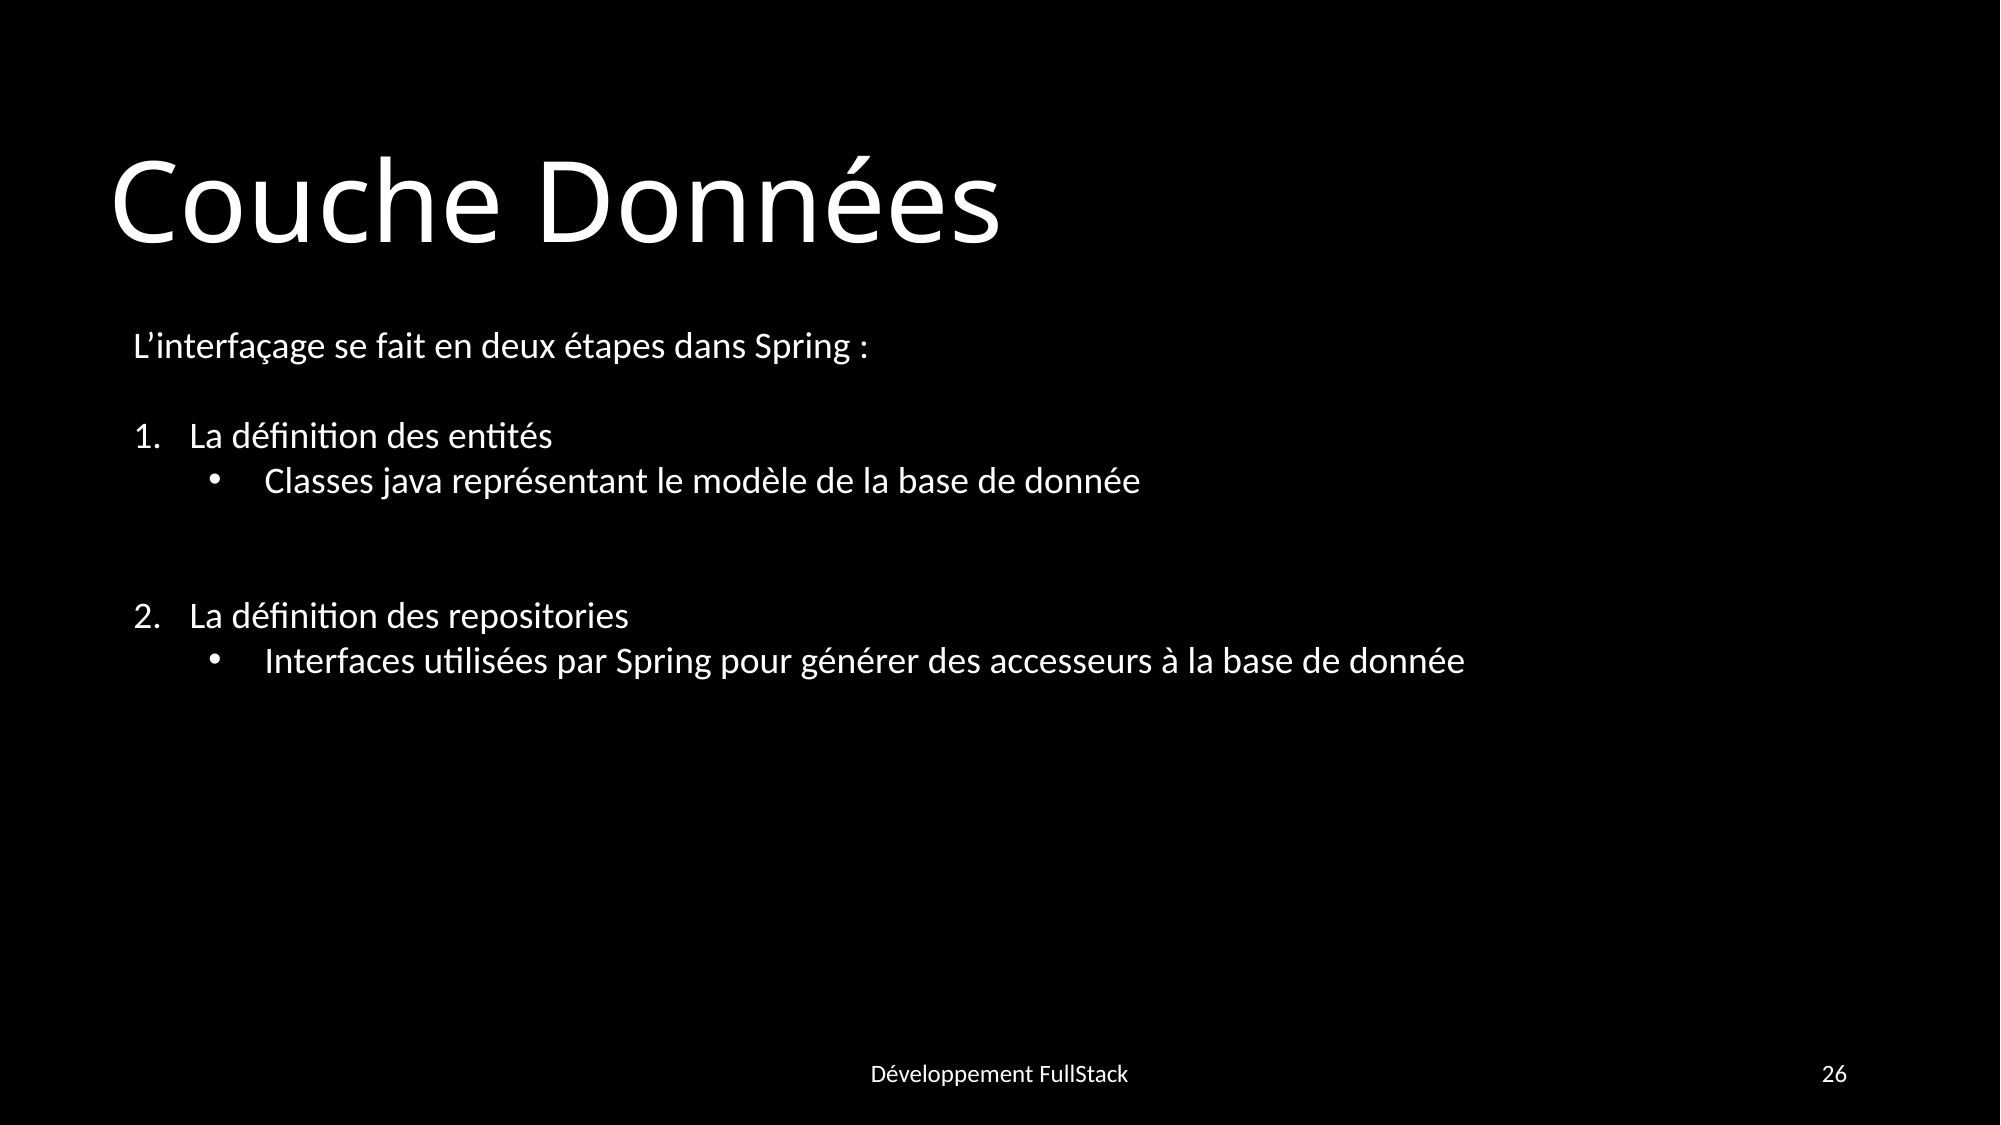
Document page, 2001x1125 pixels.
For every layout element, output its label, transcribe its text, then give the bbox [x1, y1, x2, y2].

slide_number 26 [1412, 1042, 1863, 1103]
footer Développement FullStack [662, 1042, 1338, 1103]
text_box L’interfaçage se fait en deux étapes dans Spring : La définition des entités Classes java représentant le modèle de la base de donnée La définition des repositories Interfaces utilisées par Spring pour générer des accesseurs à la base de donnée [118, 313, 1894, 689]
title Couche Données [93, 39, 1902, 275]
